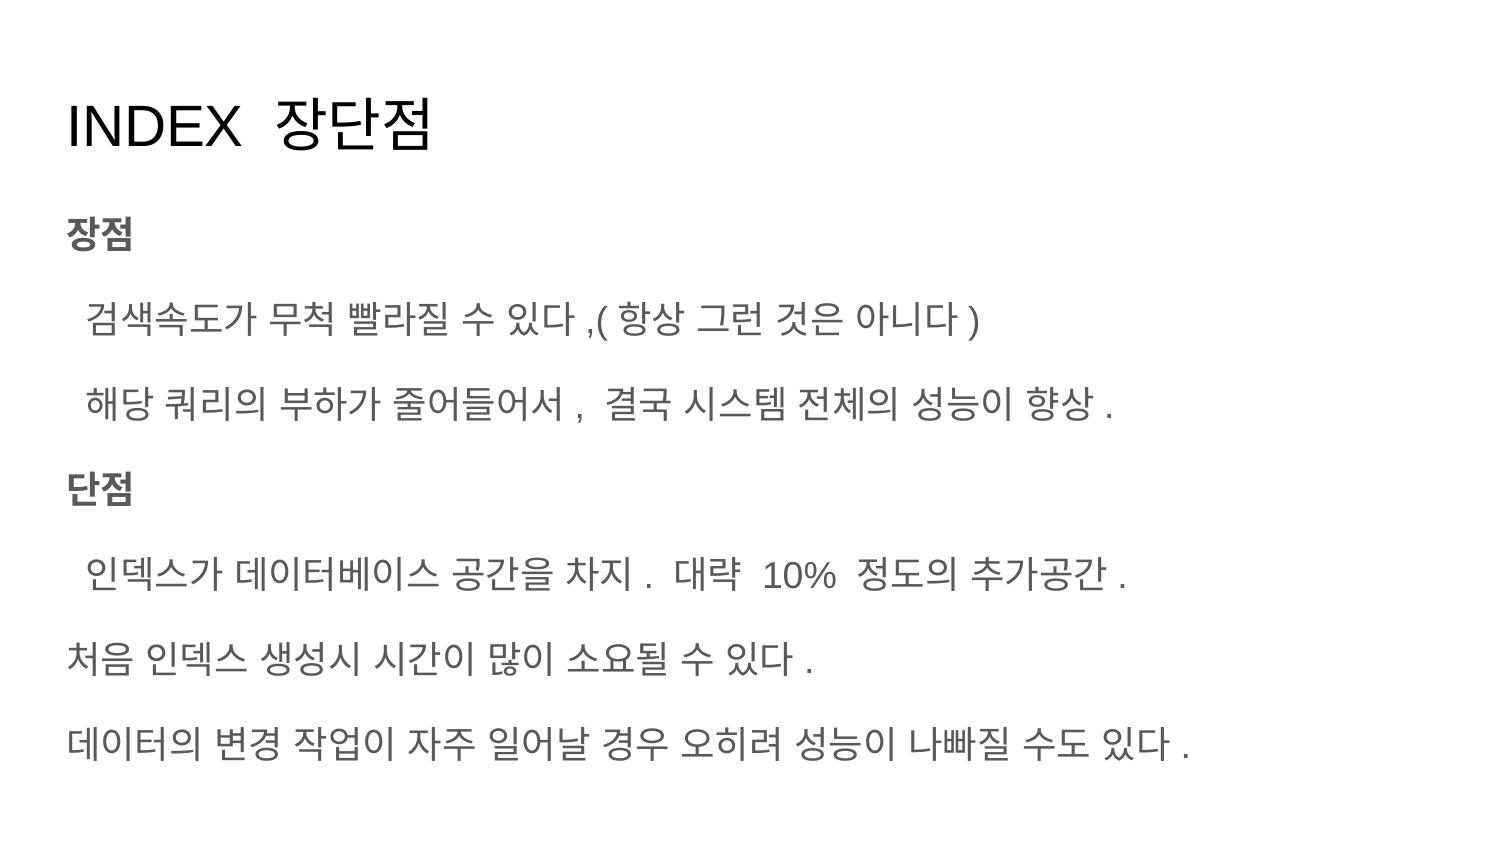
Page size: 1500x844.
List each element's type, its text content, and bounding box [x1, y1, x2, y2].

list 장점 검색속도가 무척 빨라질 수 있다,(항상 그런 것은 아니다) 해당 쿼리의 부하가 줄어들어서, 결국 시스템 전체의 성능이 향상. 단점 인덱스가 데이터베이스 공간을 차지. 대략 10% 정도의 추가공간. 처음 인덱스 생성시 시간이 많이 소요될 수 있다. 데이터의 변경 작업이 자주 일어날 경우 오히려 성능이 나빠질 수도 있다. [51, 189, 1449, 750]
title INDEX 장단점 [51, 72, 1449, 167]
